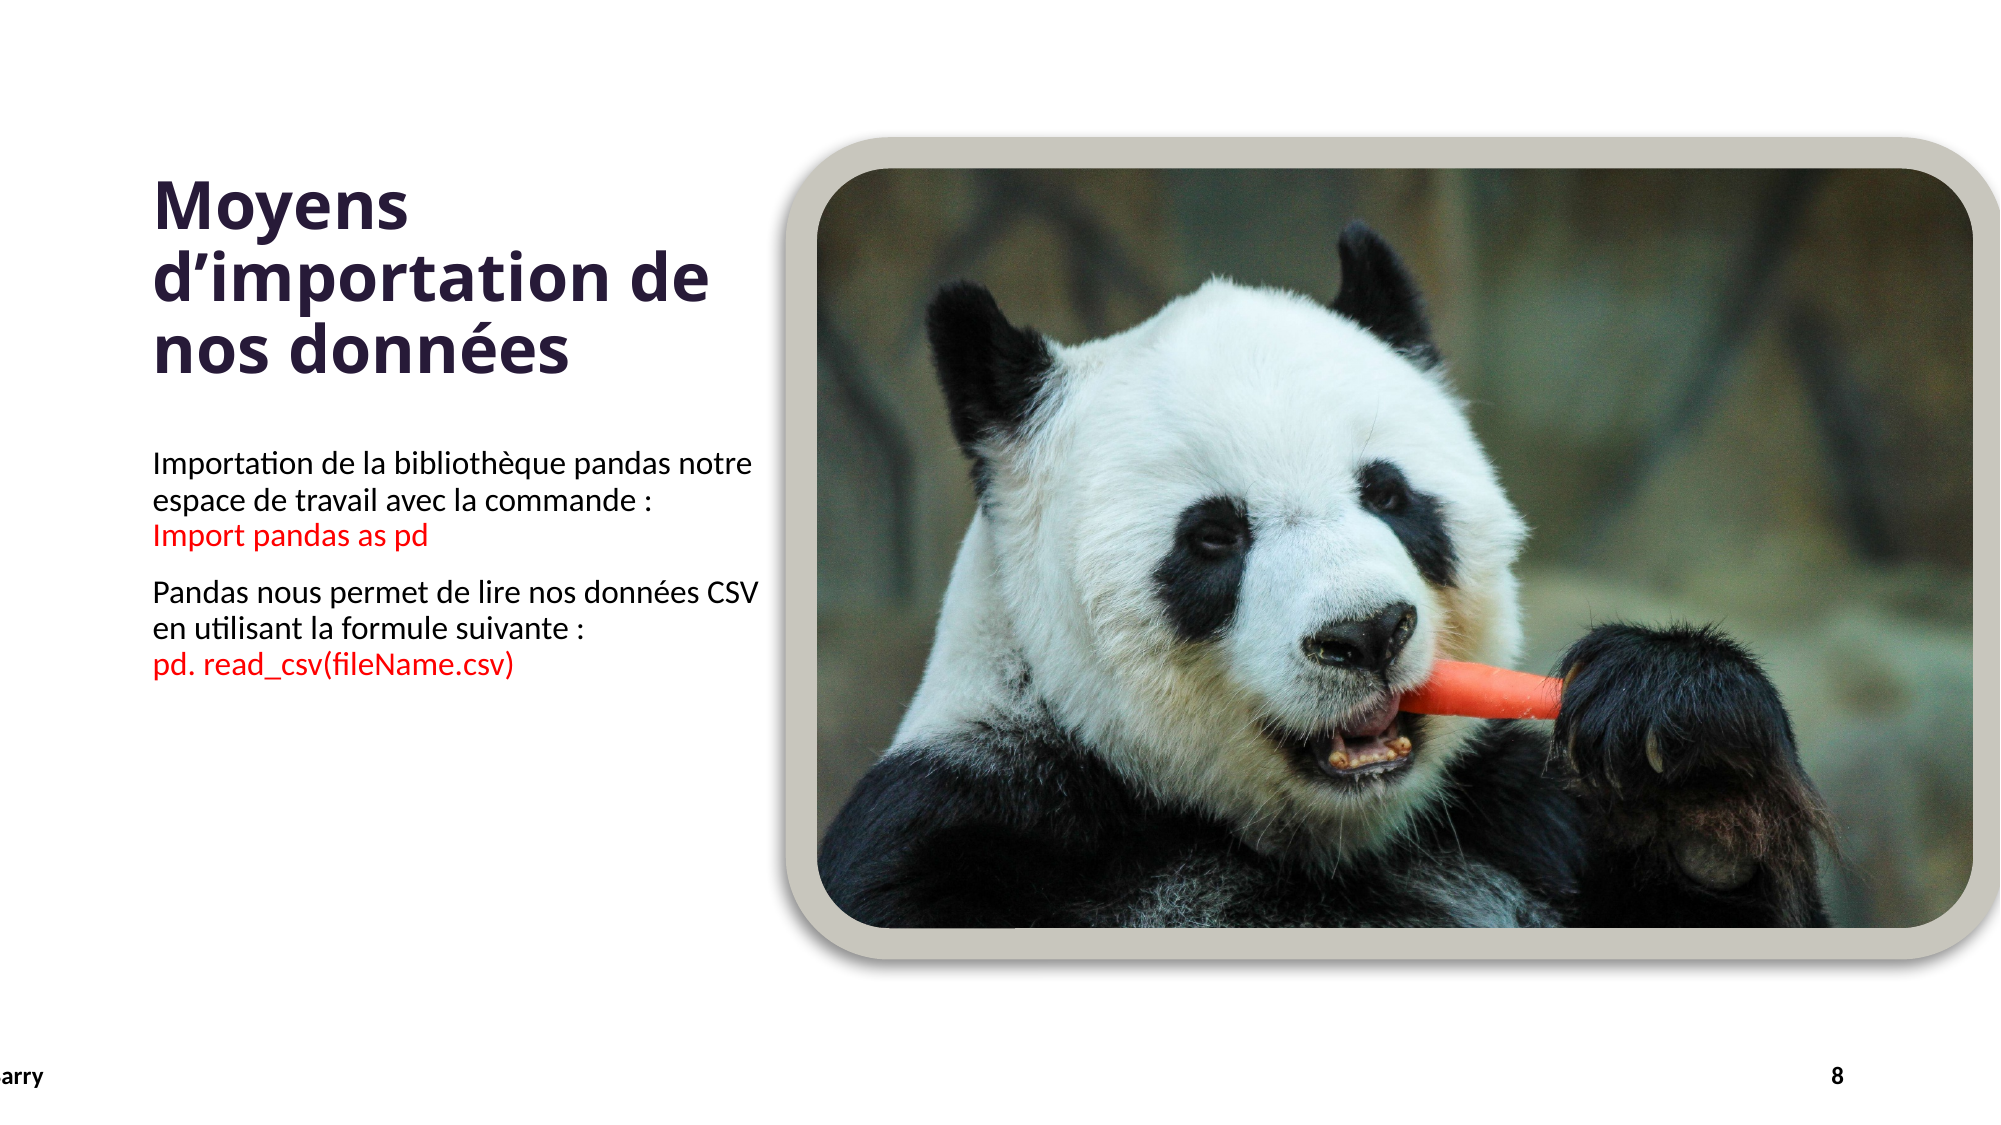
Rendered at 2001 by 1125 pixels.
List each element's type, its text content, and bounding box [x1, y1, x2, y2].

list Importation de la bibliothèque pandas notre espace de travail avec la commande : Import pandas as pd Pandas nous permet de lire nos données CSV en utilisant la formule suivante : pd. read_csv(fileName.csv) [137, 438, 783, 1065]
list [801, 152, 1989, 944]
slide_number 8 [1409, 1044, 1860, 1105]
title Moyens d’importation de nos données [137, 133, 783, 396]
footer TIDIANE Barry [0, 1044, 495, 1105]
